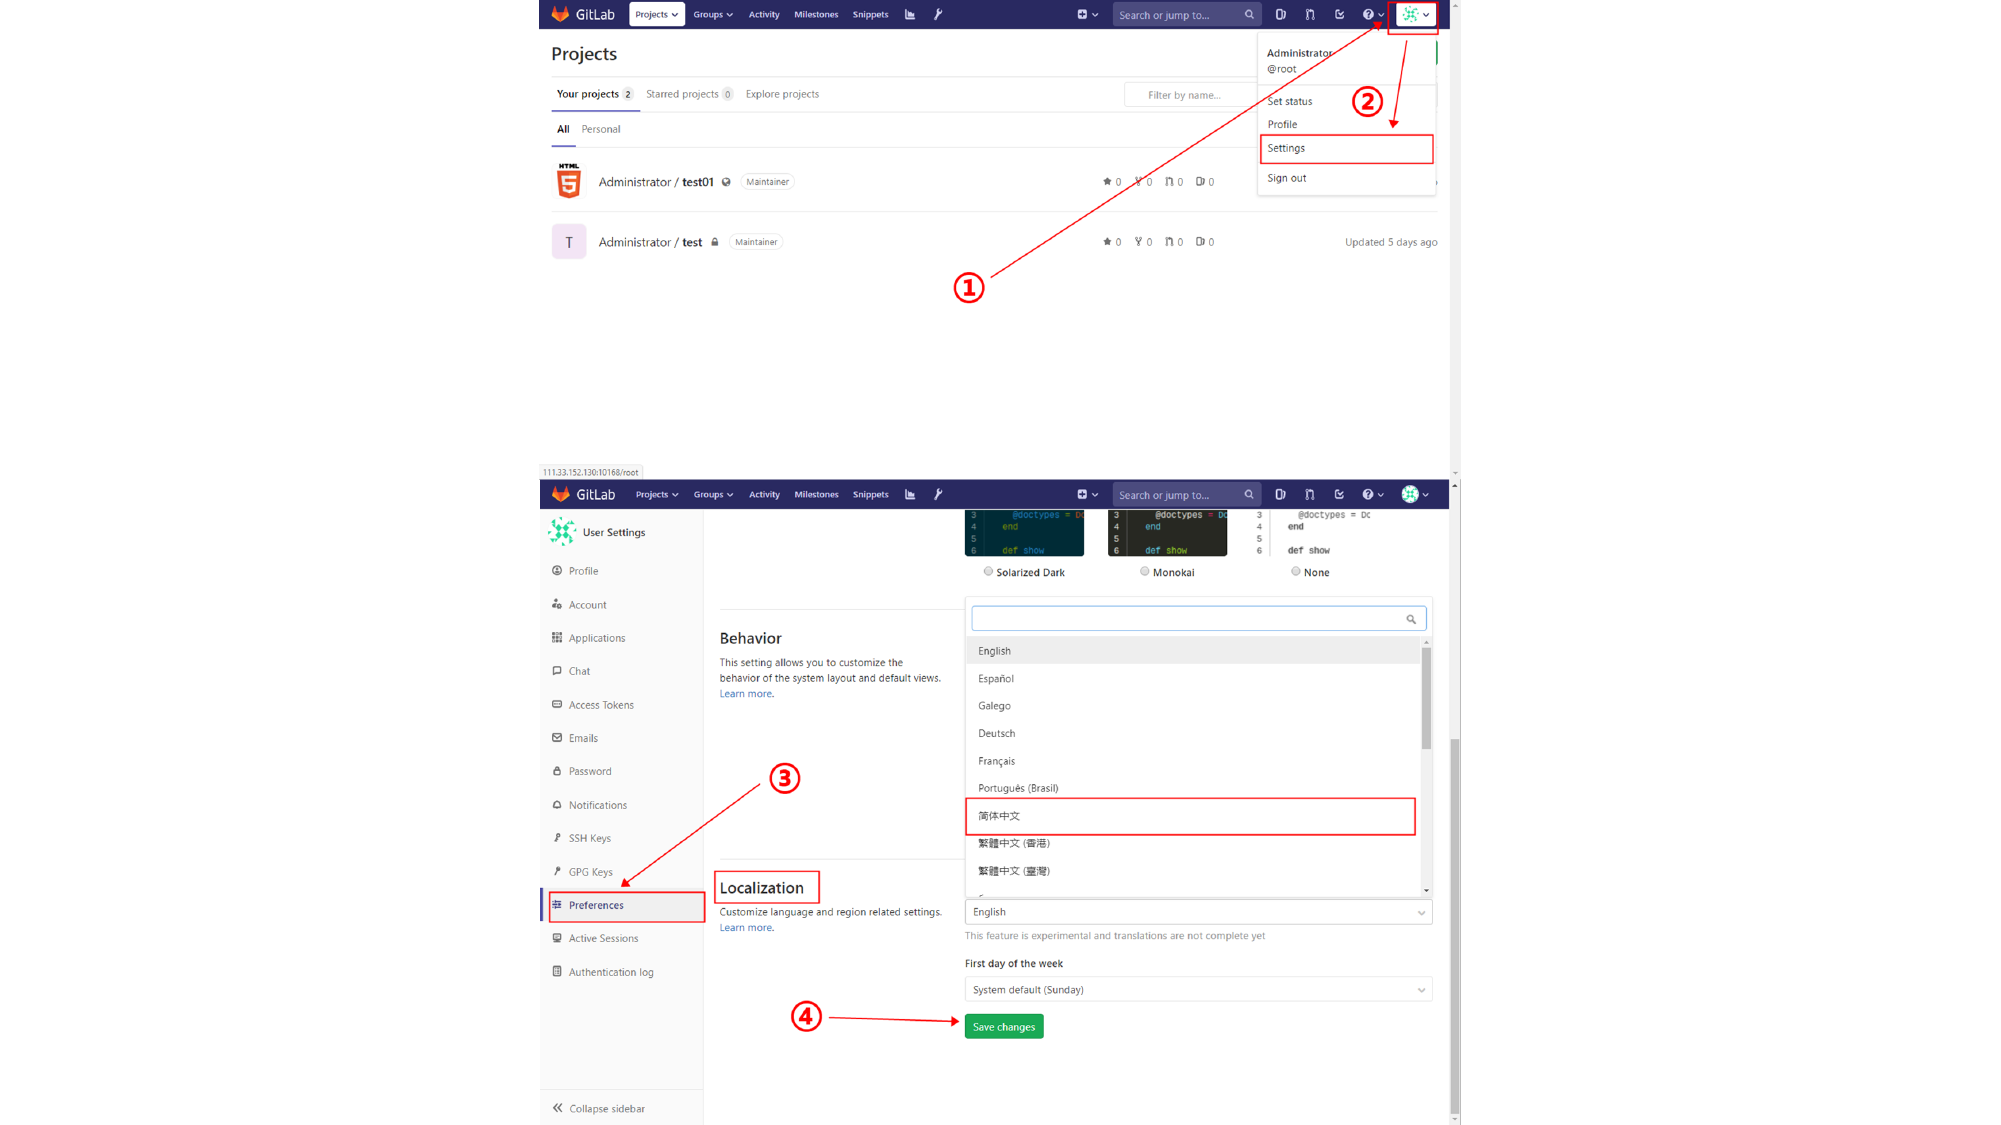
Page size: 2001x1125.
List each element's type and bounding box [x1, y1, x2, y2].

picture [539, 0, 1461, 1125]
